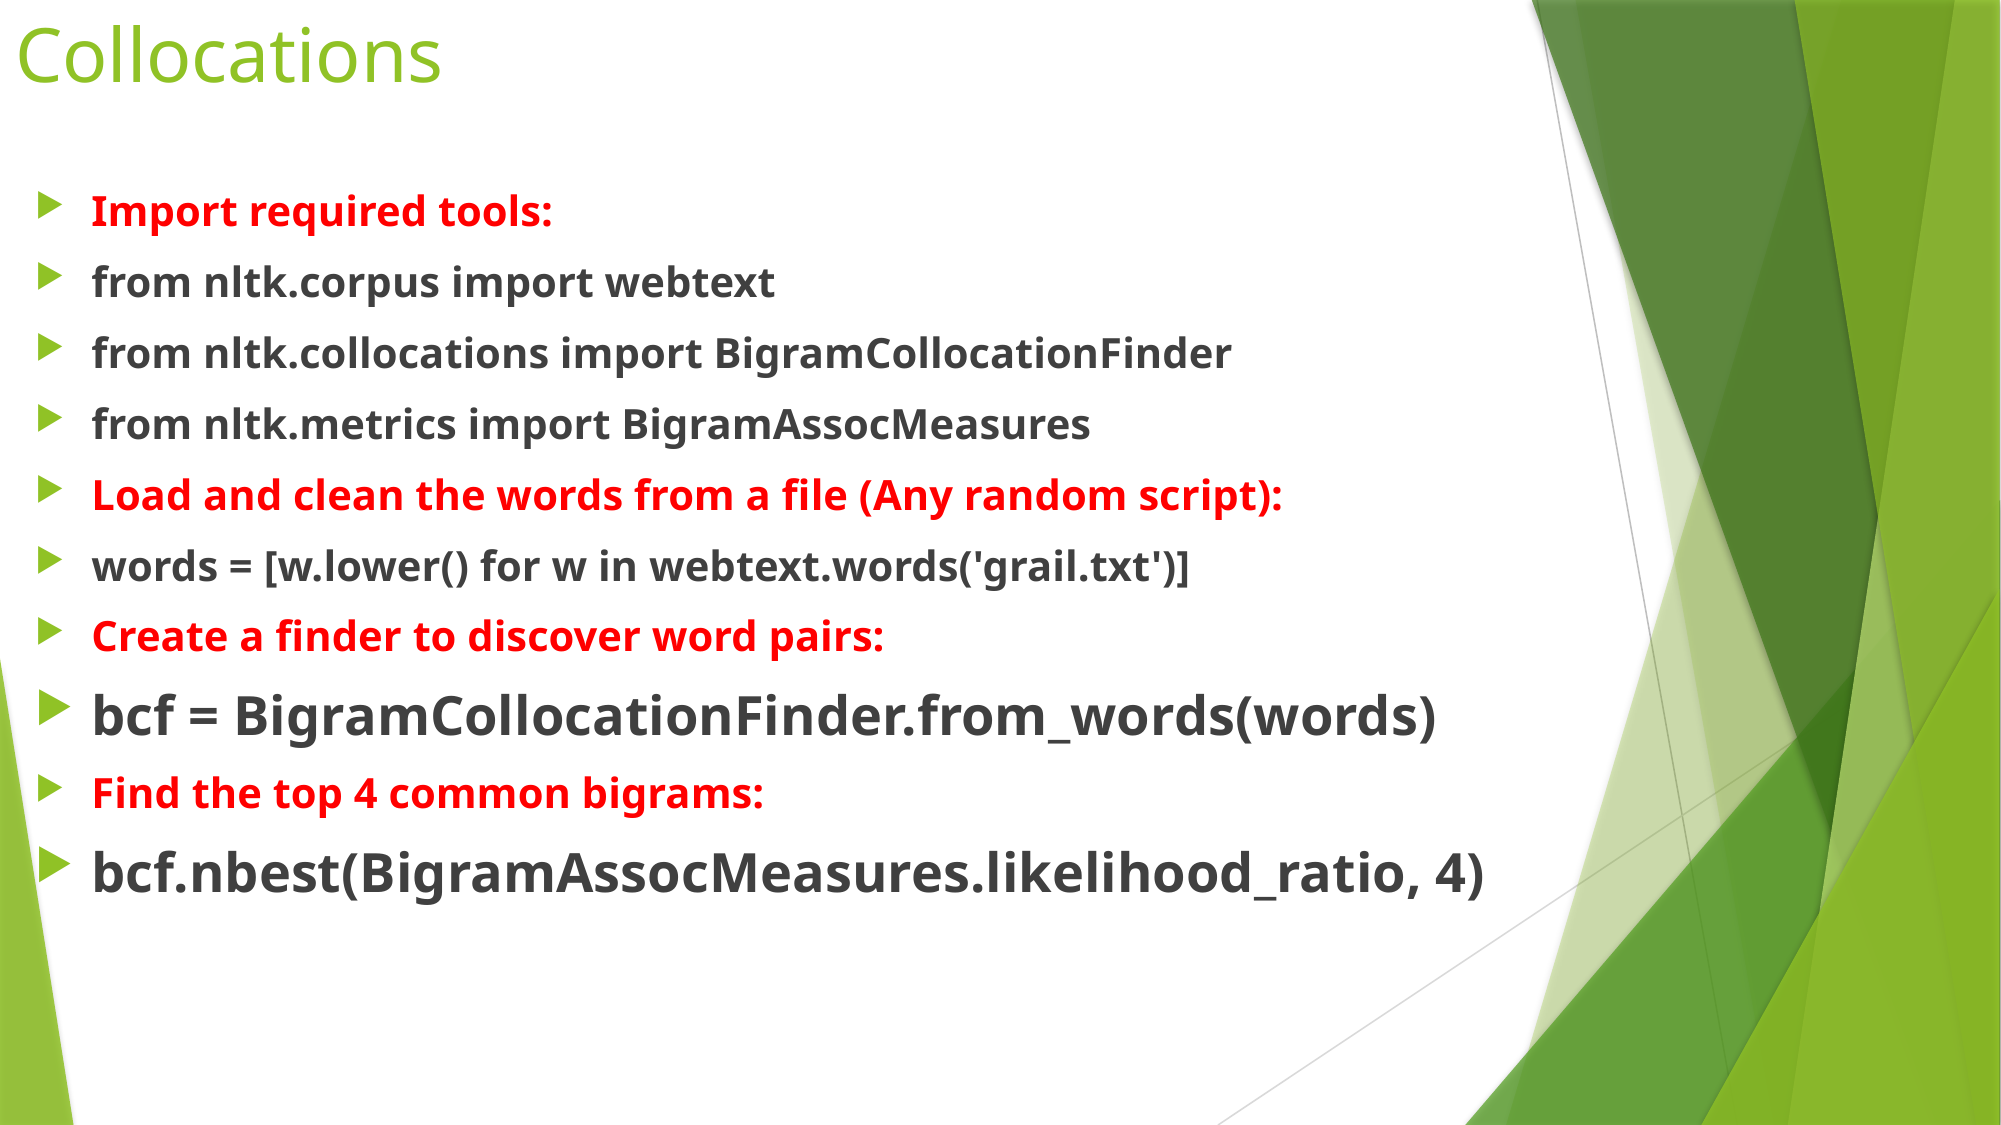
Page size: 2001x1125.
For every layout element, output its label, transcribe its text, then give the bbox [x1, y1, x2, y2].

title Collocations [0, 0, 1411, 116]
list Import required tools: from nltk.corpus import webtext from nltk.collocations import BigramCollocationFinder from nltk.metrics import BigramAssocMeasures Load and clean the words from a file (Any random script): words = [w.lower() for w in webtext.words('grail.txt')] Create a finder to discover word pairs: bcf = BigramCollocationFinder.from_words(words) Find the top 4 common bigrams: bcf.nbest(BigramAssocMeasures.likelihood_ratio, 4) [20, 177, 1964, 1073]
